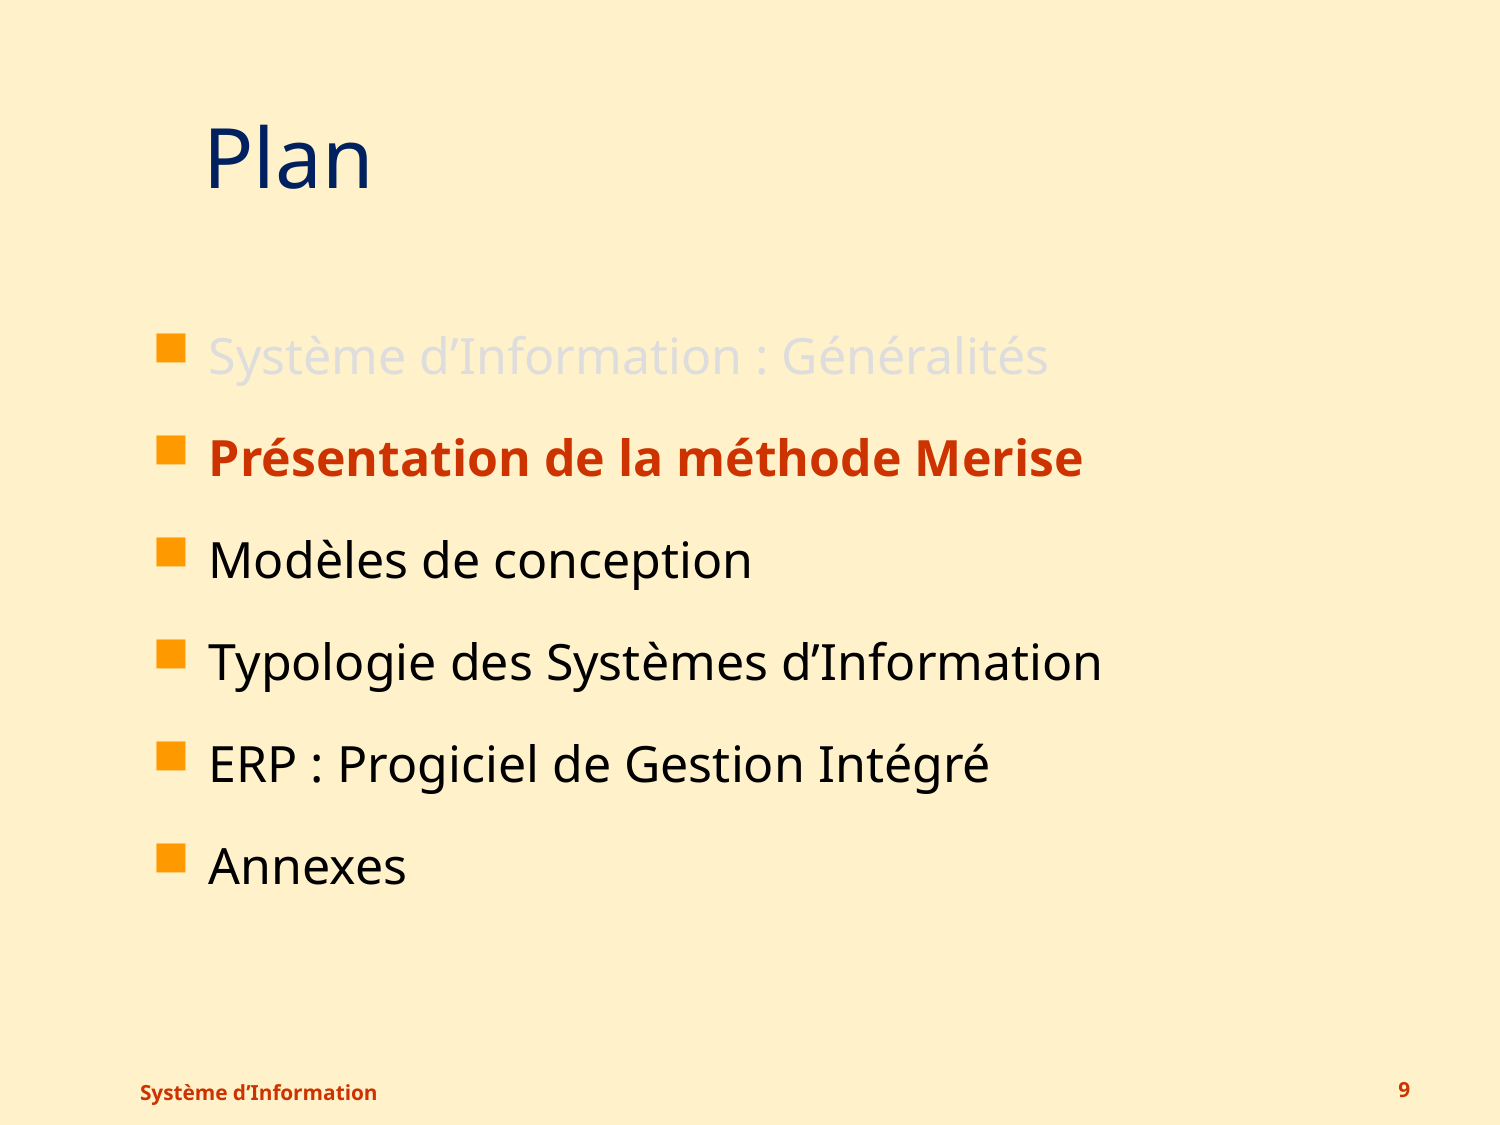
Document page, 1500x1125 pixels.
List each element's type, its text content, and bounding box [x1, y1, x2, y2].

footer Système d’Information [124, 1037, 601, 1113]
title Plan [188, 24, 1468, 213]
list Système d’Information : Généralités Présentation de la méthode Merise Modèles de conception Typologie des Systèmes d’Information ERP : Progiciel de Gestion Intégré Annexes [137, 274, 1401, 938]
slide_number 9 [1112, 1037, 1426, 1113]
